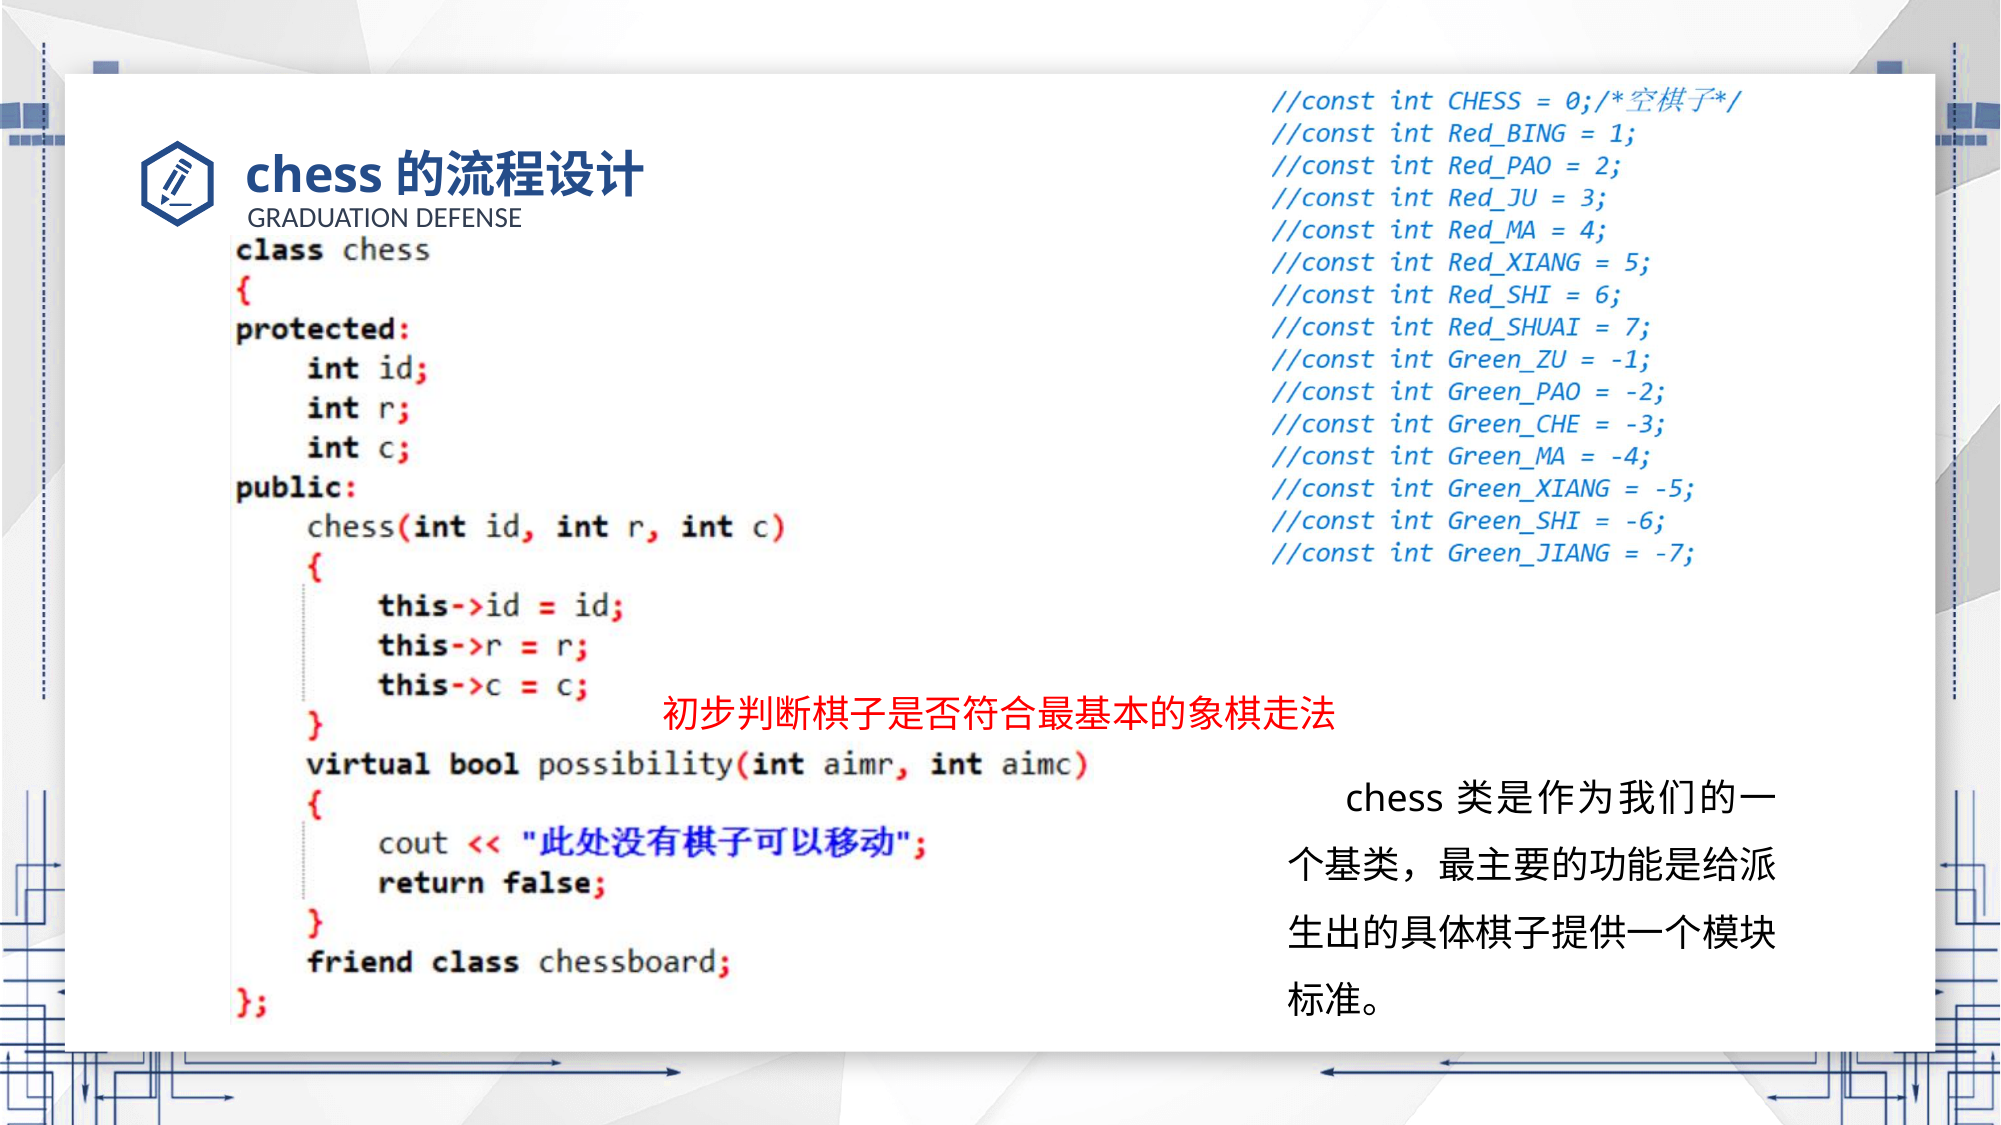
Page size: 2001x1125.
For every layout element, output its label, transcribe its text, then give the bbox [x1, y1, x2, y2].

picture [0, 0, 2001, 1125]
text_box 初步判断棋子是否符合最基本的象棋走法 [1094, 683, 1353, 743]
text_box chess类是作为我们的一个基类，最主要的功能是给派生出的具体棋子提供一个模块标准。 [1272, 743, 1793, 1029]
title chess的流程设计 [230, 123, 1000, 199]
